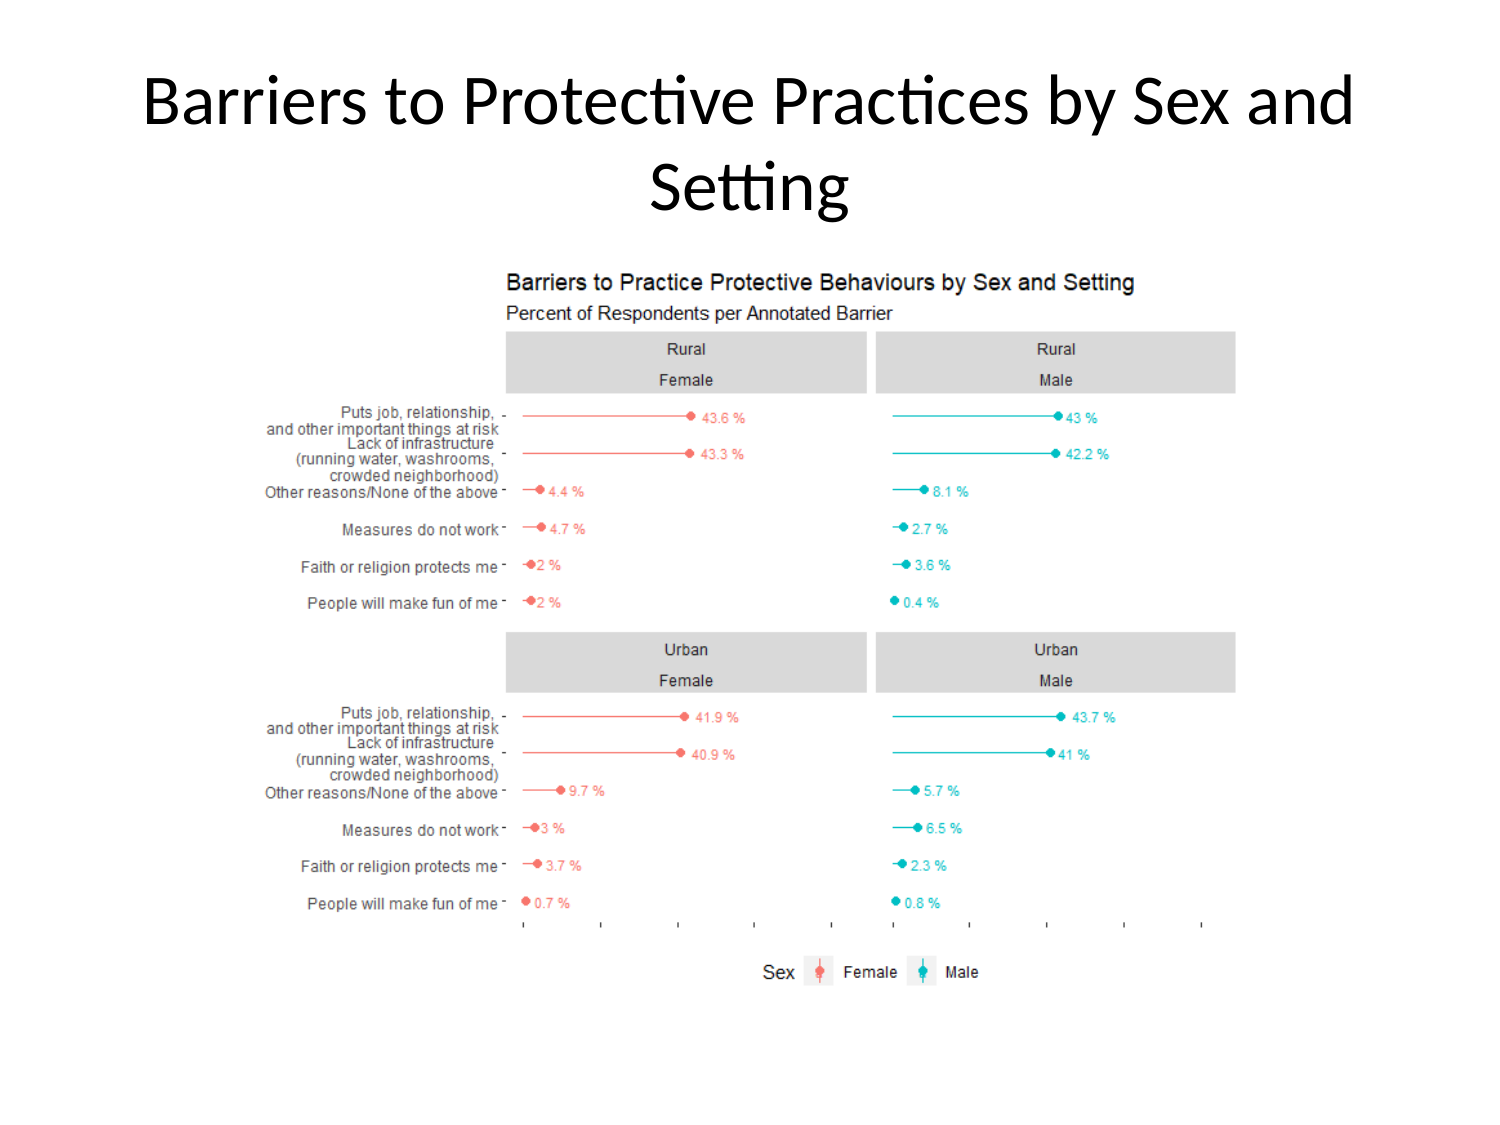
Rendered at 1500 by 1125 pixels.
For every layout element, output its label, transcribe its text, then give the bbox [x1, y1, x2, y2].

picture [255, 262, 1247, 1005]
title Barriers to Protective Practices by Sex and Setting [75, 45, 1425, 233]
